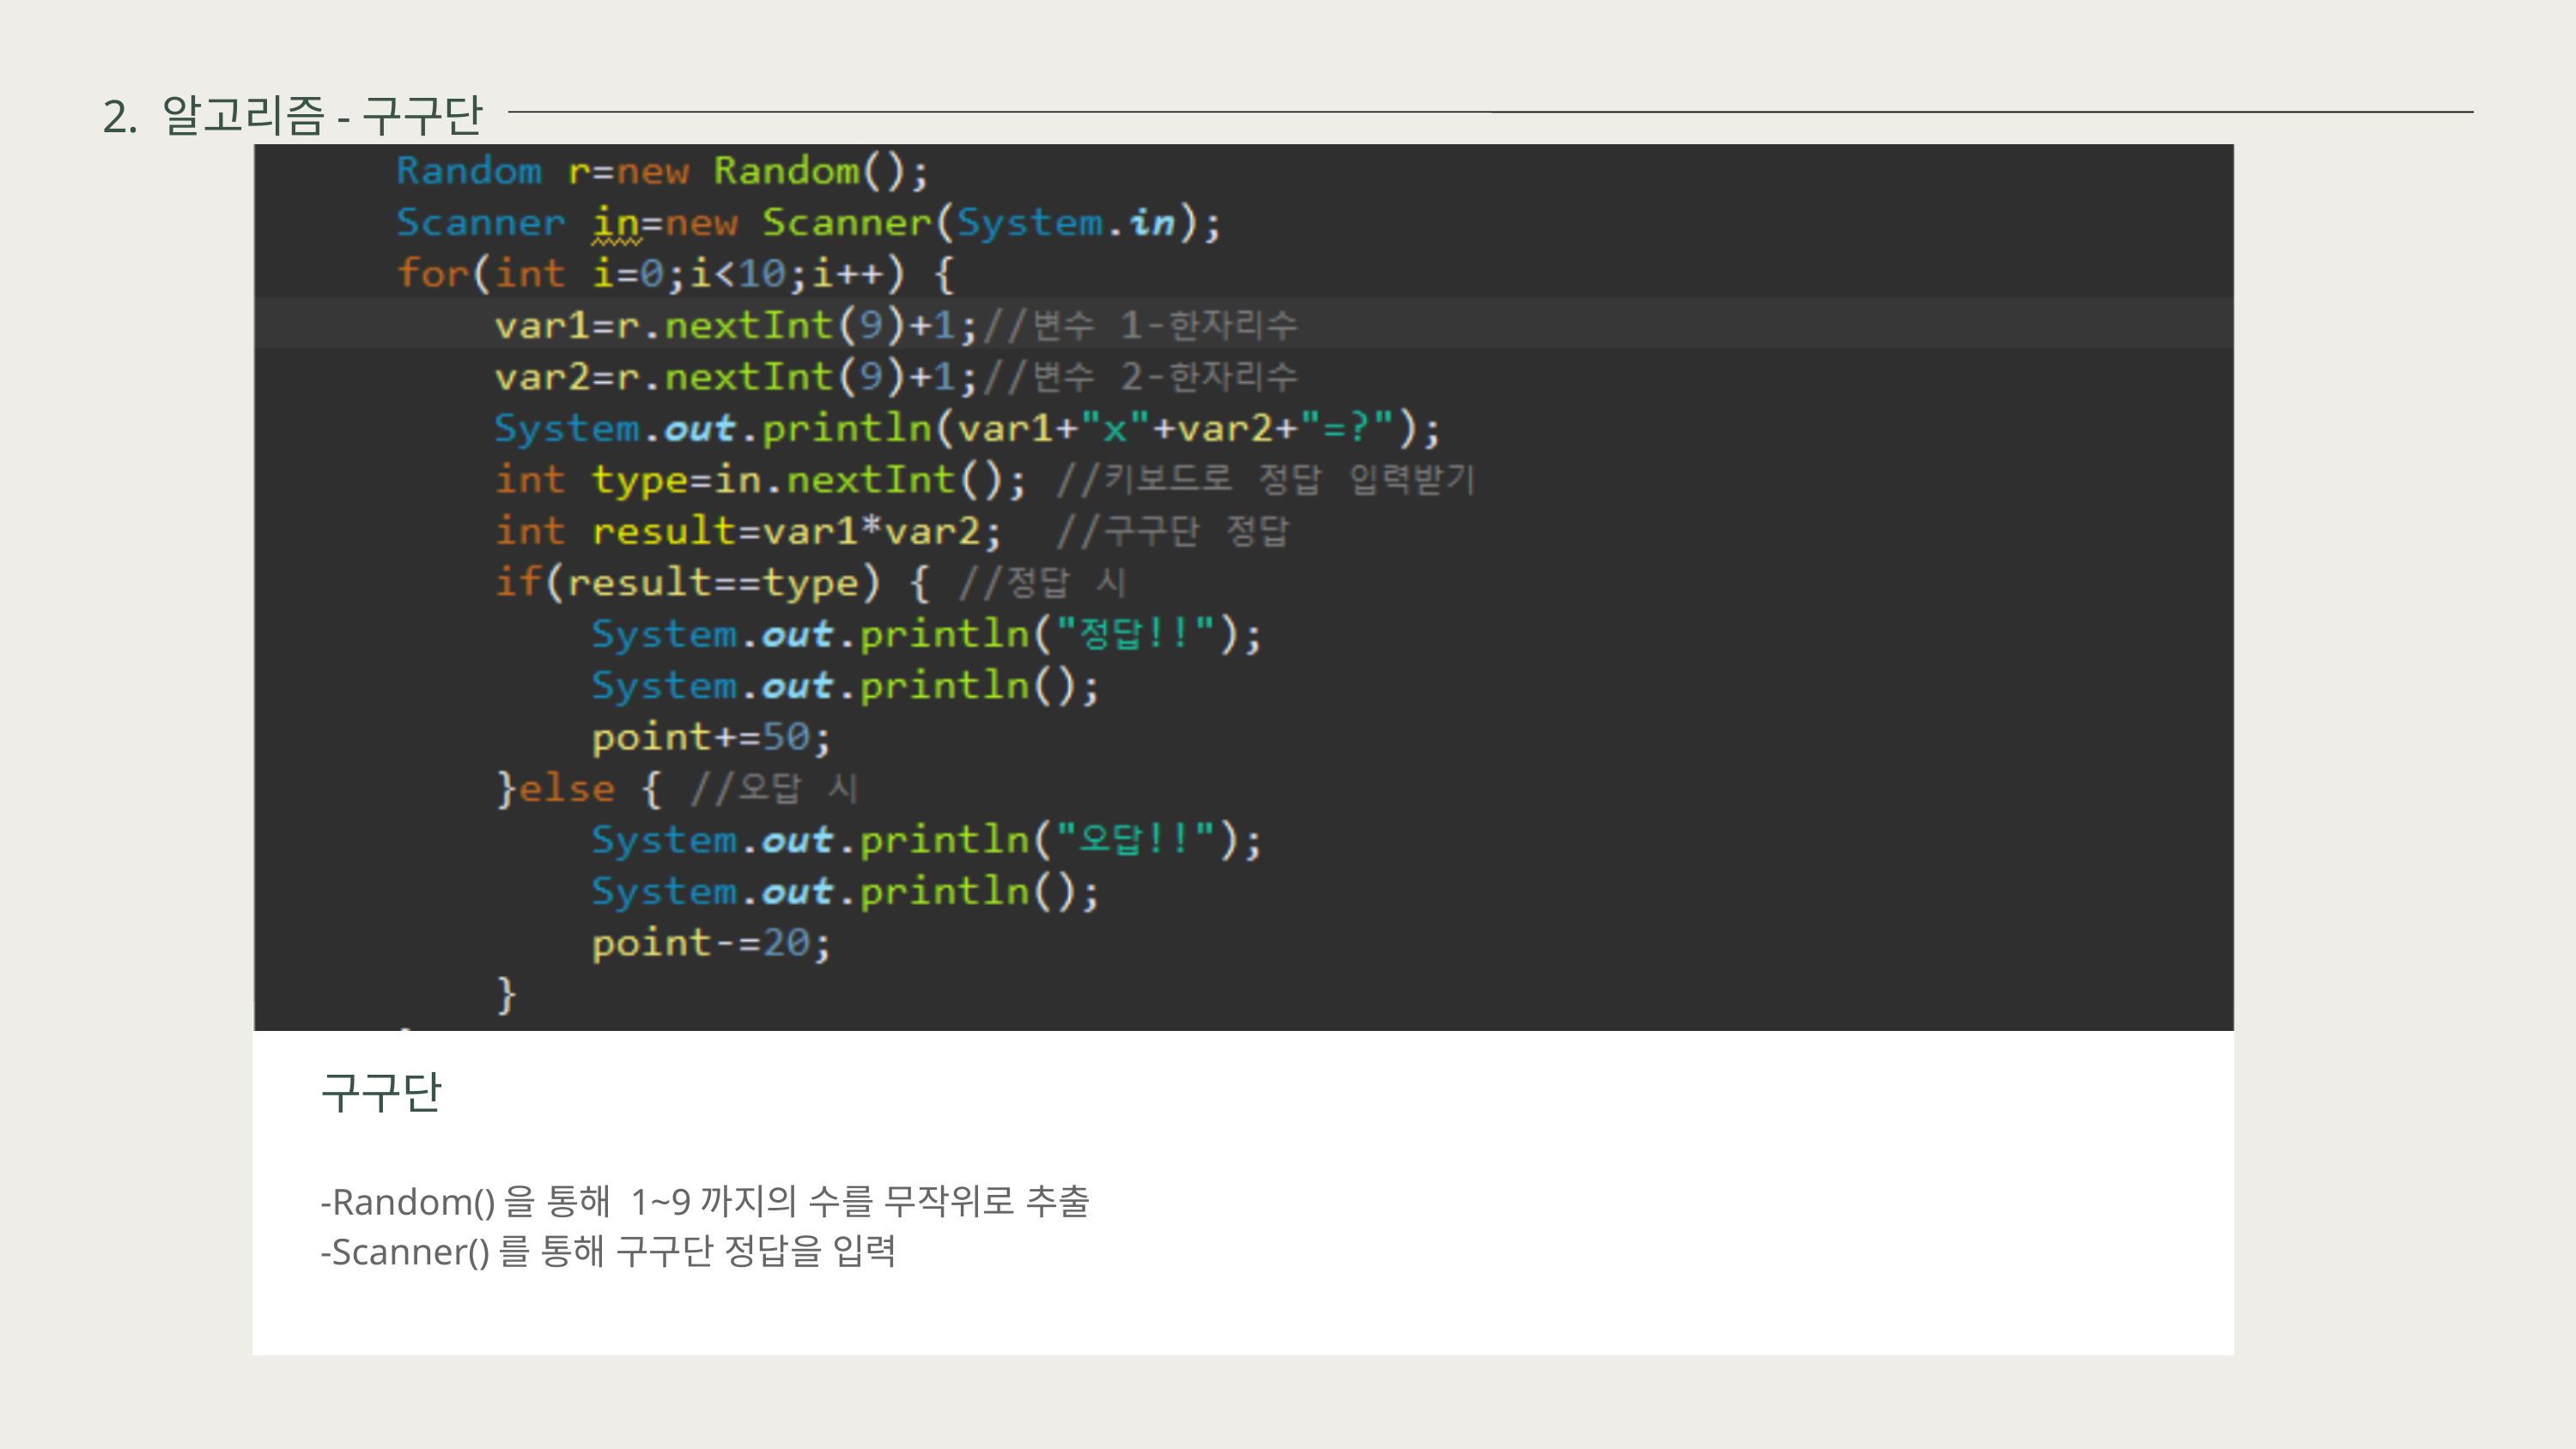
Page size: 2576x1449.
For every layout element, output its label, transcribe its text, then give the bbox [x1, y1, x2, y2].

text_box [252, 144, 2235, 1031]
text_box 2. 알고리즘-구구단 [102, 78, 508, 142]
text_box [252, 1040, 2235, 1355]
